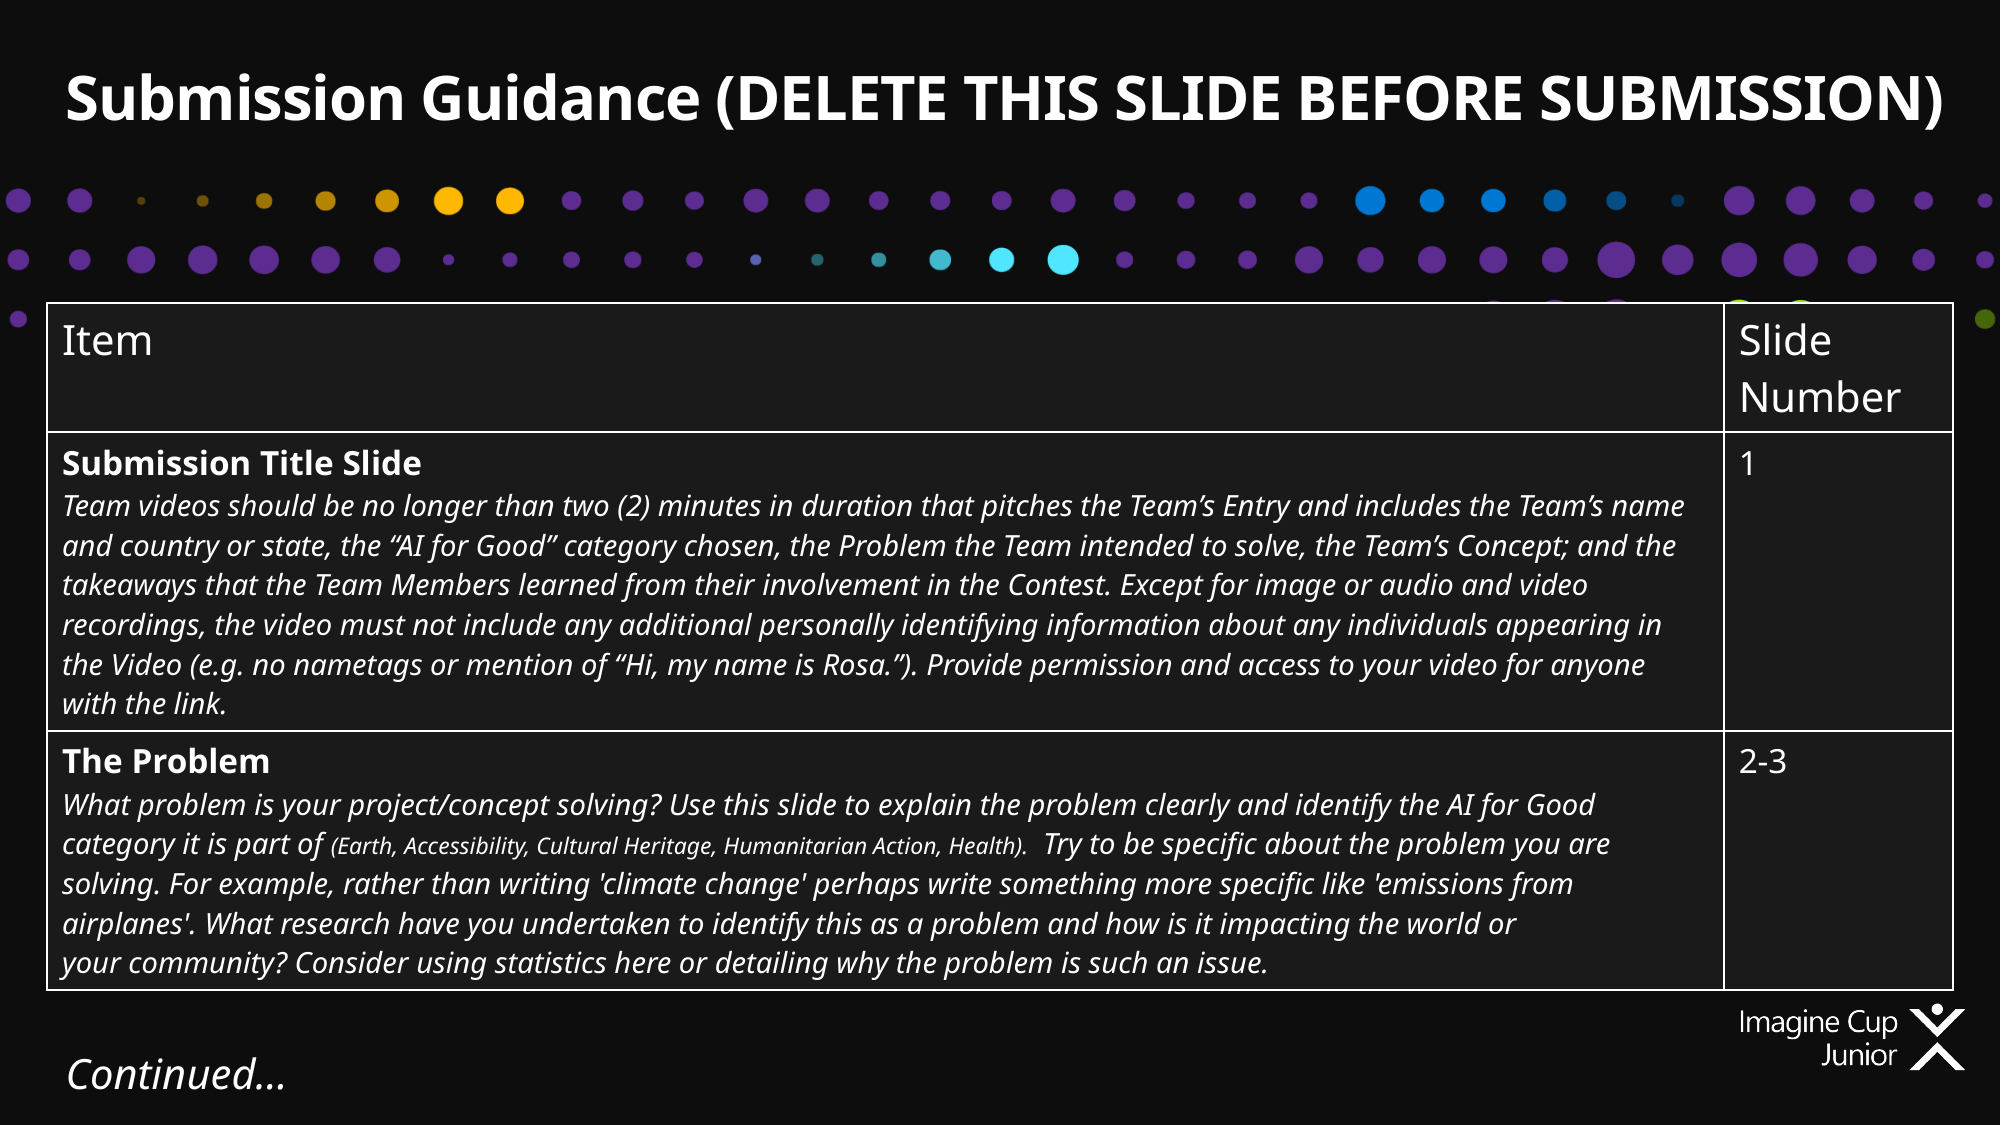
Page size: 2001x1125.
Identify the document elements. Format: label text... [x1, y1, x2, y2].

table_cell 2-3 [1725, 732, 1952, 989]
table_header Slide Number [1725, 304, 1952, 431]
table_cell The Problem What problem is your project/concept solving? Use this slide to explain the problem clearly and identify the AI for Good category it is part of (Earth, Accessibility, Cultural Heritage, Humanitarian Action, Health). Try to be specific about the problem you are solving. For example, rather than writing 'climate change' perhaps write something more specific like 'emissions from airplanes'. What research have you undertaken to identify this as a problem and how is it impacting the world or your community? Consider using statistics here or detailing why the problem is such an issue. [48, 732, 1723, 989]
table_cell 1 [1725, 433, 1952, 730]
table_header Item [48, 304, 1723, 431]
picture [0, 161, 2000, 350]
table_cell Submission Title Slide Team videos should be no longer than two (2) minutes in duration that pitches the Team’s Entry and includes the Team’s name and country or state, the “AI for Good” category chosen, the Problem the Team intended to solve, the Team’s Concept; and the takeaways that the Team Members learned from their involvement in the Contest. Except for image or audio and video recordings, the video must not include any additional personally identifying information about any individuals appearing in the Video (e.g. no nametags or mention of “Hi, my name is Rosa.”). Provide permission and access to your video for anyone with the link. [48, 433, 1723, 730]
text_box Continued… [65, 1047, 324, 1098]
picture [1723, 987, 1983, 1092]
title Submission Guidance (DELETE THIS SLIDE BEFORE SUBMISSION) [65, 52, 1970, 134]
